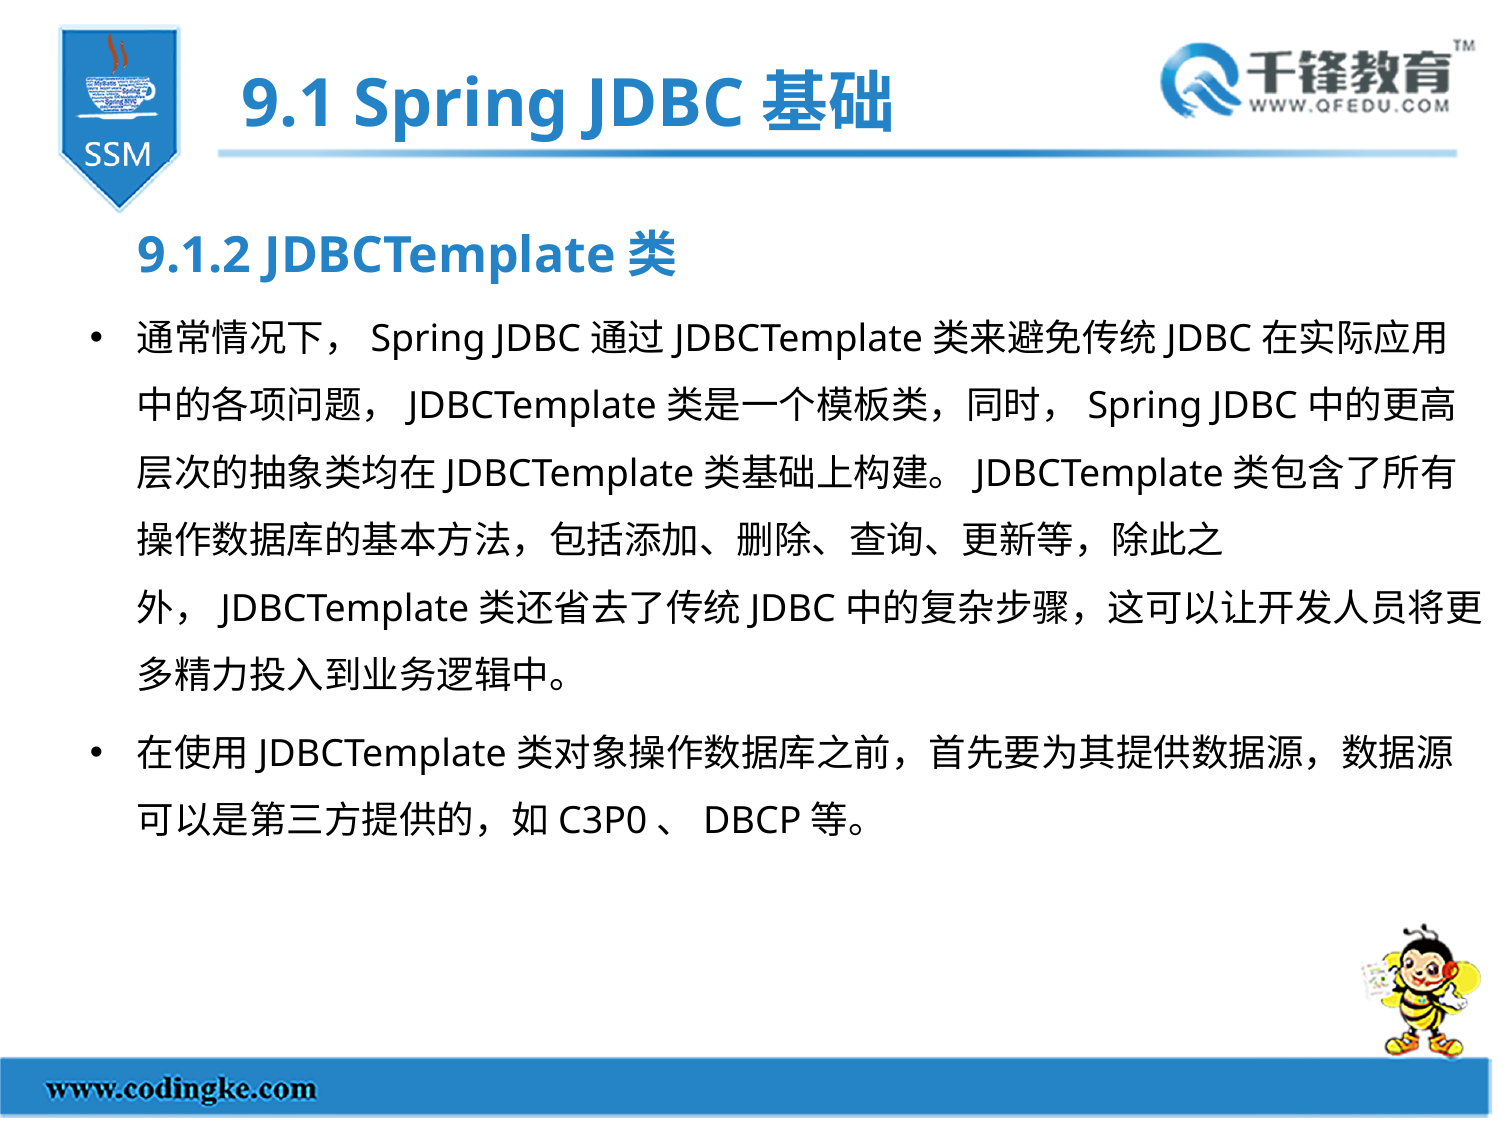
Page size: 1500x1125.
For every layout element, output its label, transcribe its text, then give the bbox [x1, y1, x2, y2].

text_box 通常情况下，Spring JDBC通过JDBCTemplate类来避免传统JDBC在实际应用中的各项问题，JDBCTemplate类是一个模板类，同时，Spring JDBC中的更高层次的抽象类均在JDBCTemplate类基础上构建。JDBCTemplate类包含了所有操作数据库的基本方法，包括添加、删除、查询、更新等，除此之外，JDBCTemplate类还省去了传统JDBC中的复杂步骤，这可以让开发人员将更多精力投入到业务逻辑中。 在使用JDBCTemplate类对象操作数据库之前，首先要为其提供数据源，数据源可以是第三方提供的，如C3P0、DBCP等。 [0, 283, 1500, 849]
picture [0, 849, 1500, 1125]
picture [0, 0, 1500, 283]
text_box 9.1.2 JDBCTemplate类 [122, 215, 879, 283]
text_box 9.1 Spring JDBC基础 [226, 53, 1038, 146]
